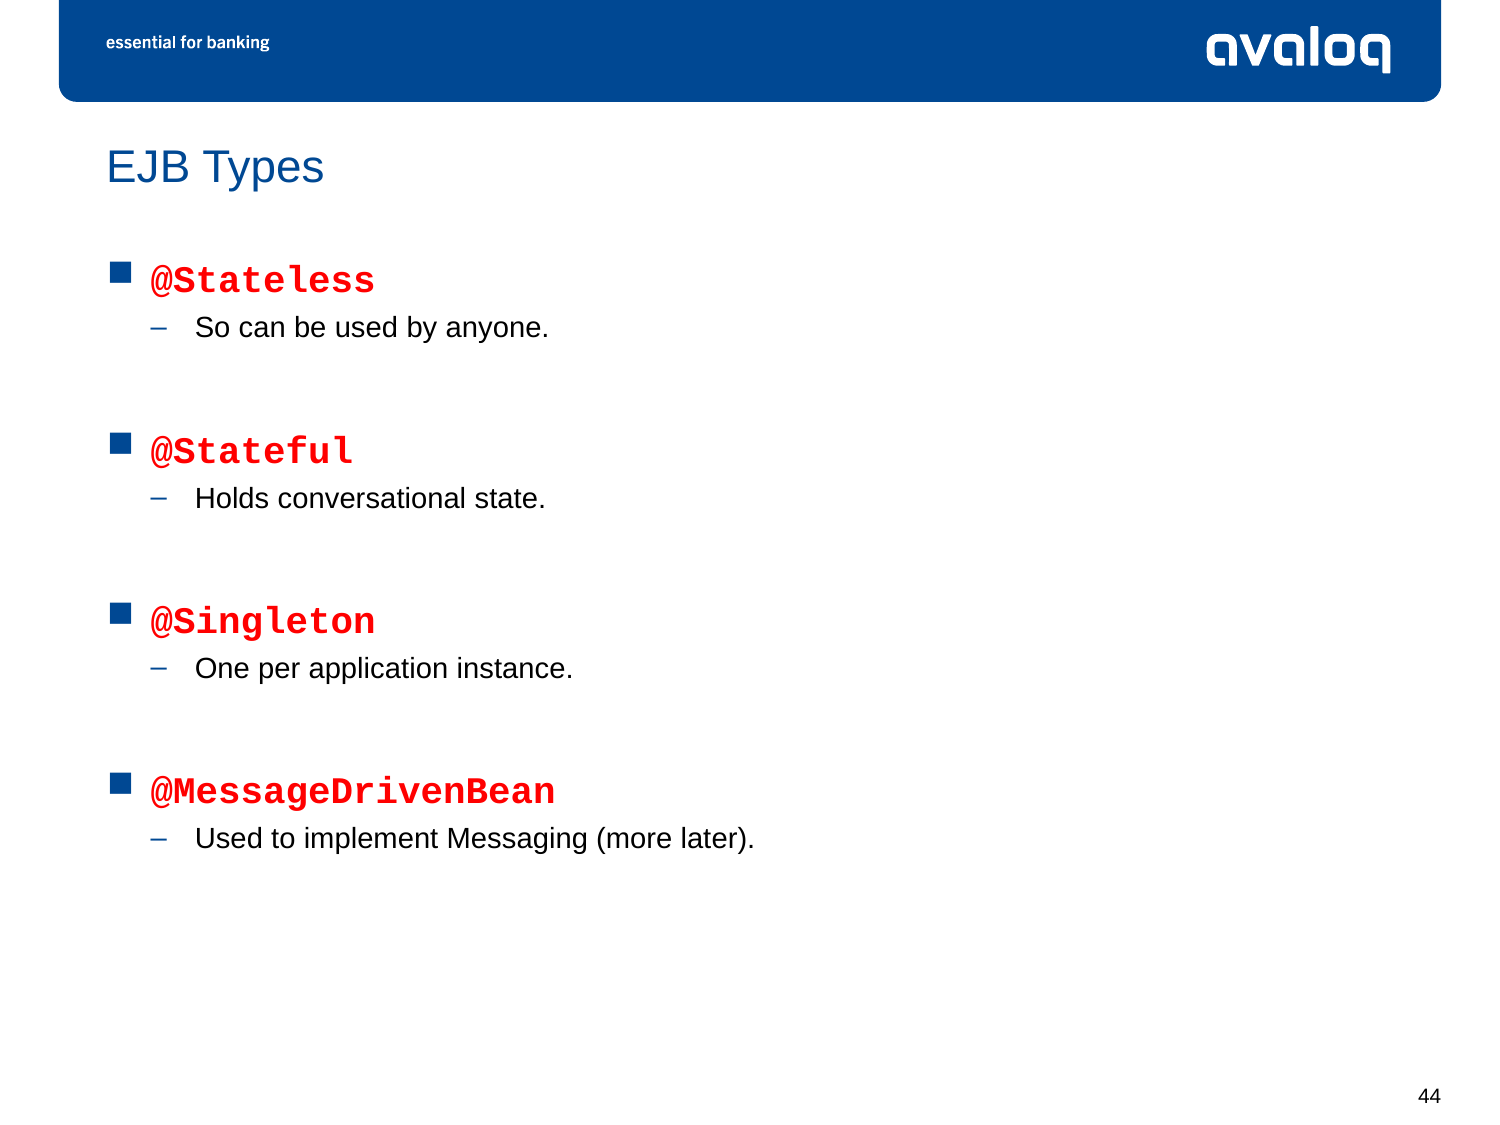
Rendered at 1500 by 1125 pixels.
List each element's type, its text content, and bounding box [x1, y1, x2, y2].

title EJB Types [105, 142, 1394, 215]
list @Stateless So can be used by anyone. @Stateful Holds conversational state. @Singleton One per application instance. @MessageDrivenBean Used to implement Messaging (more later). [105, 255, 1394, 1042]
slide_number 44 [1200, 1082, 1442, 1112]
